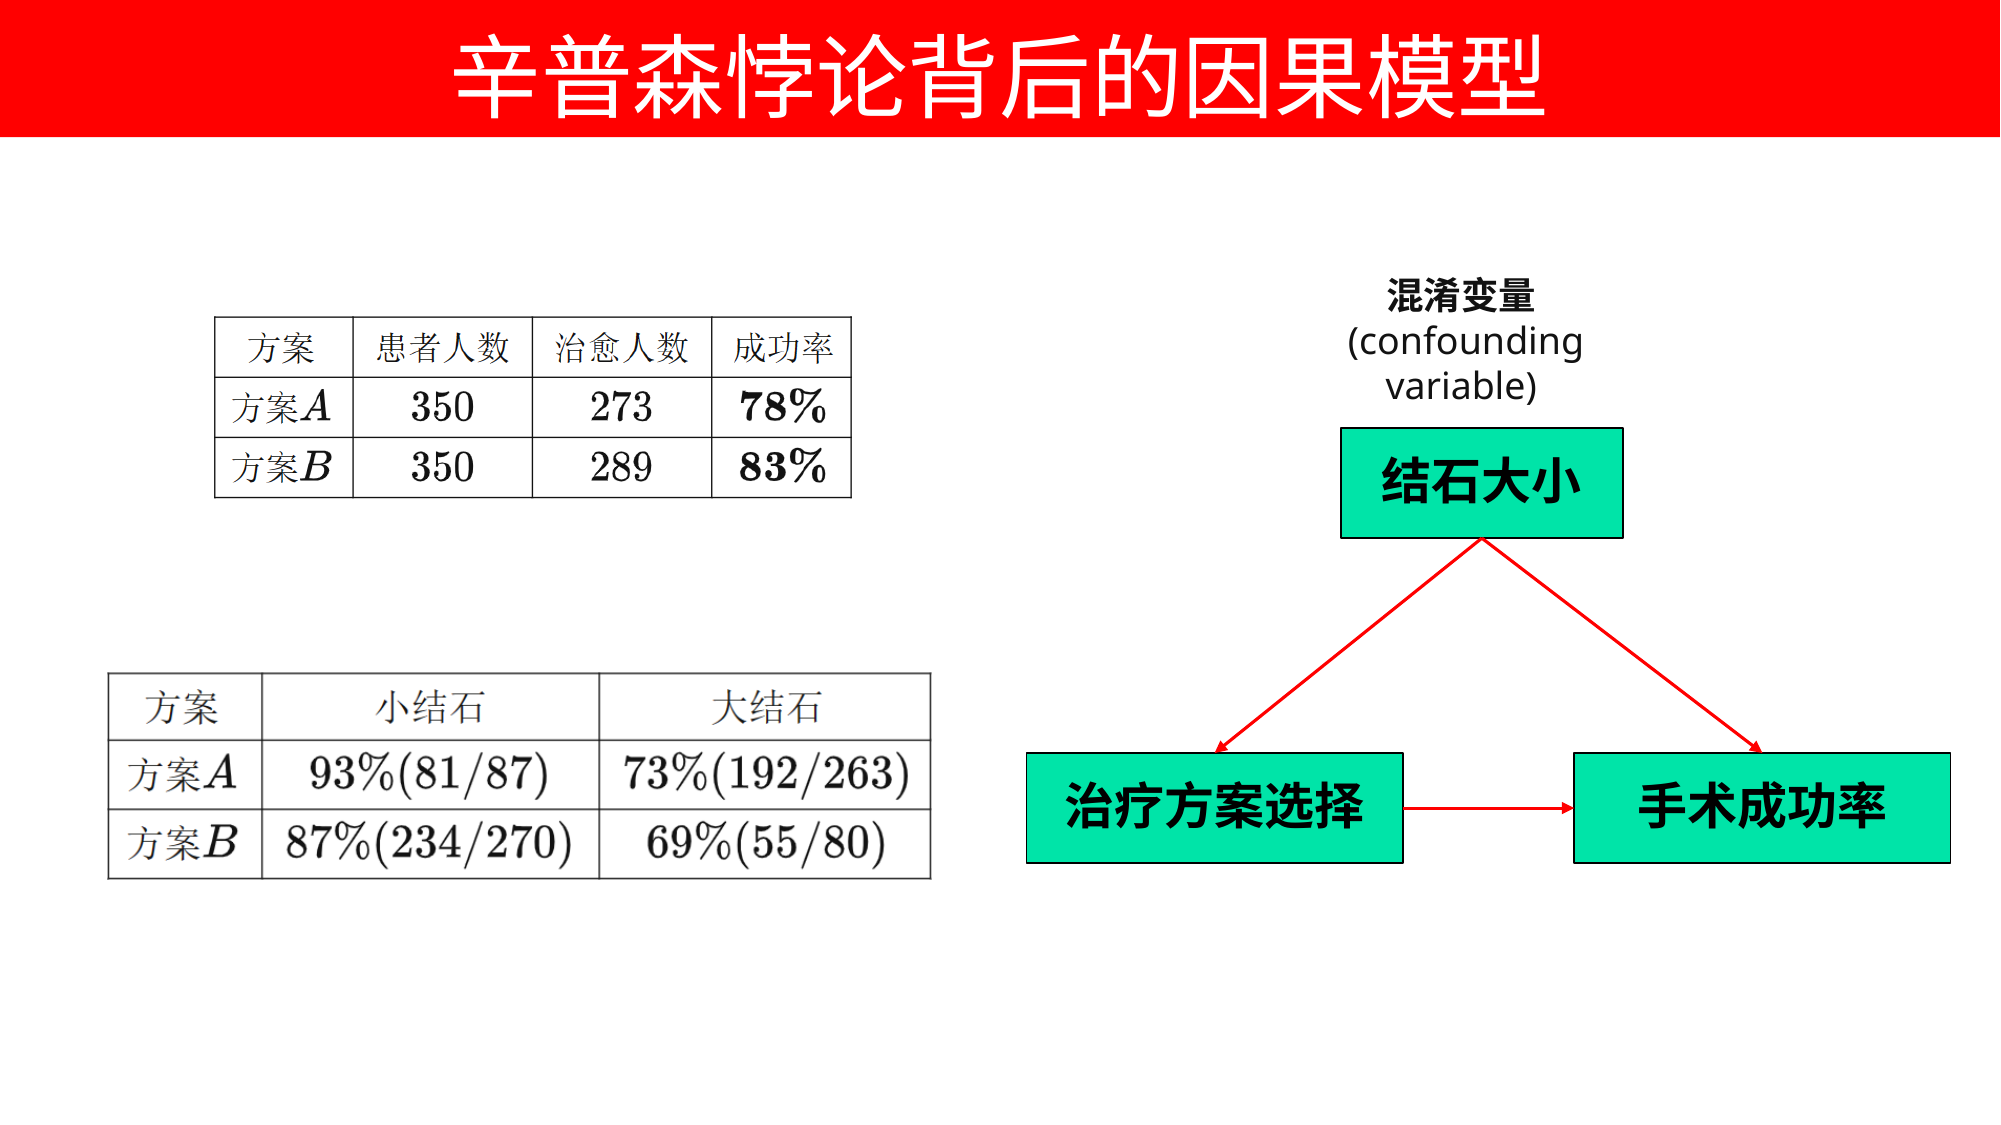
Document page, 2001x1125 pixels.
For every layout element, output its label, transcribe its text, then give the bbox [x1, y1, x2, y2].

text_box 混淆变量 (confounding variable) [1268, 264, 1655, 415]
text_box 治疗方案选择 [1026, 753, 1403, 864]
text_box 结石大小 [1340, 427, 1623, 536]
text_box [1481, 537, 1763, 754]
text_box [1214, 537, 1480, 754]
text_box 手术成功率 [1574, 753, 1951, 864]
title 辛普森悖论背后的因果模型 [0, 0, 2000, 138]
picture [104, 667, 935, 882]
picture [212, 313, 856, 501]
